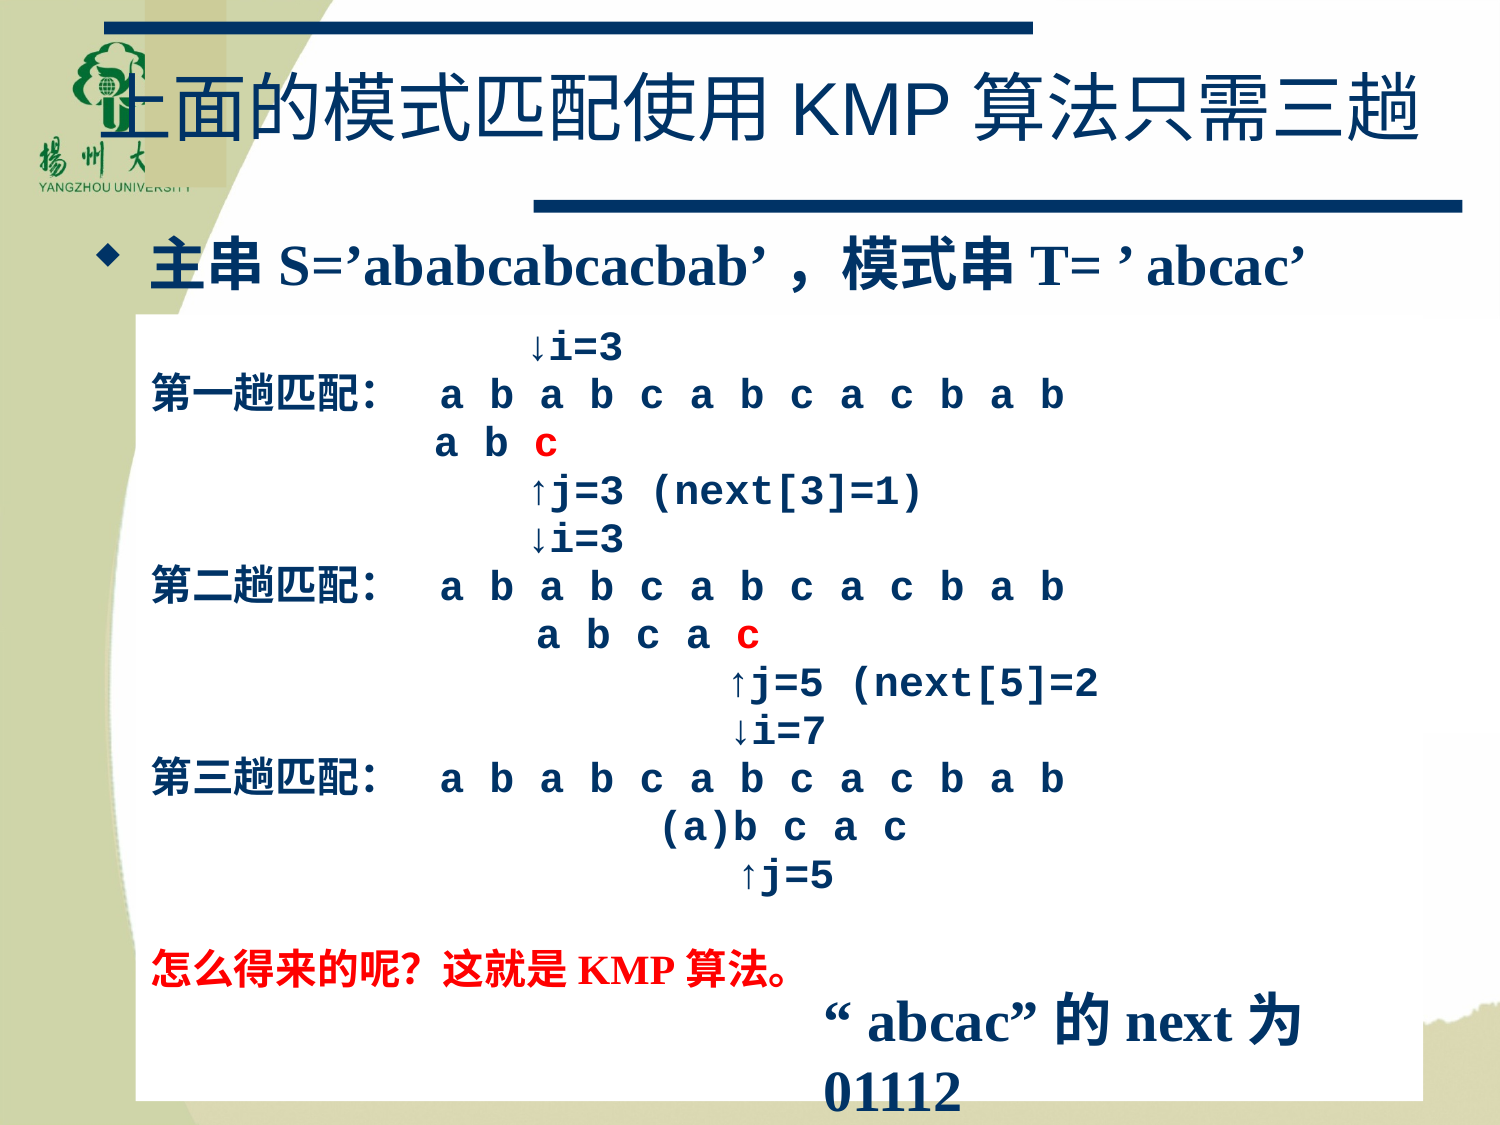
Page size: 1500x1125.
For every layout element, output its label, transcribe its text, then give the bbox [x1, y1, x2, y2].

title 上面的模式匹配使用KMP算法只需三趟 [18, 37, 1500, 188]
text_box “ abcac”的next为01112 [809, 975, 1457, 1125]
picture [0, 0, 1500, 1125]
picture [227, 0, 1500, 37]
text_box ↓i=3 第一趟匹配： a b a b c a b c a c b a b a b c ↑j=3 (next[3]=1) ↓i=3 第二趟匹配： a b a b c a b c a c b a b a b c a c ↑j=5 (next[5]=2 ↓i=7 第三趟匹配： a b a b c a b c a c b a b (a)b c a c ↑j=5 怎么得来的呢？这就是KMP算法。 [135, 314, 1424, 1102]
list 主串S=’ababcabcacbab’，模式串T= ’ abcac’ [76, 219, 1383, 303]
